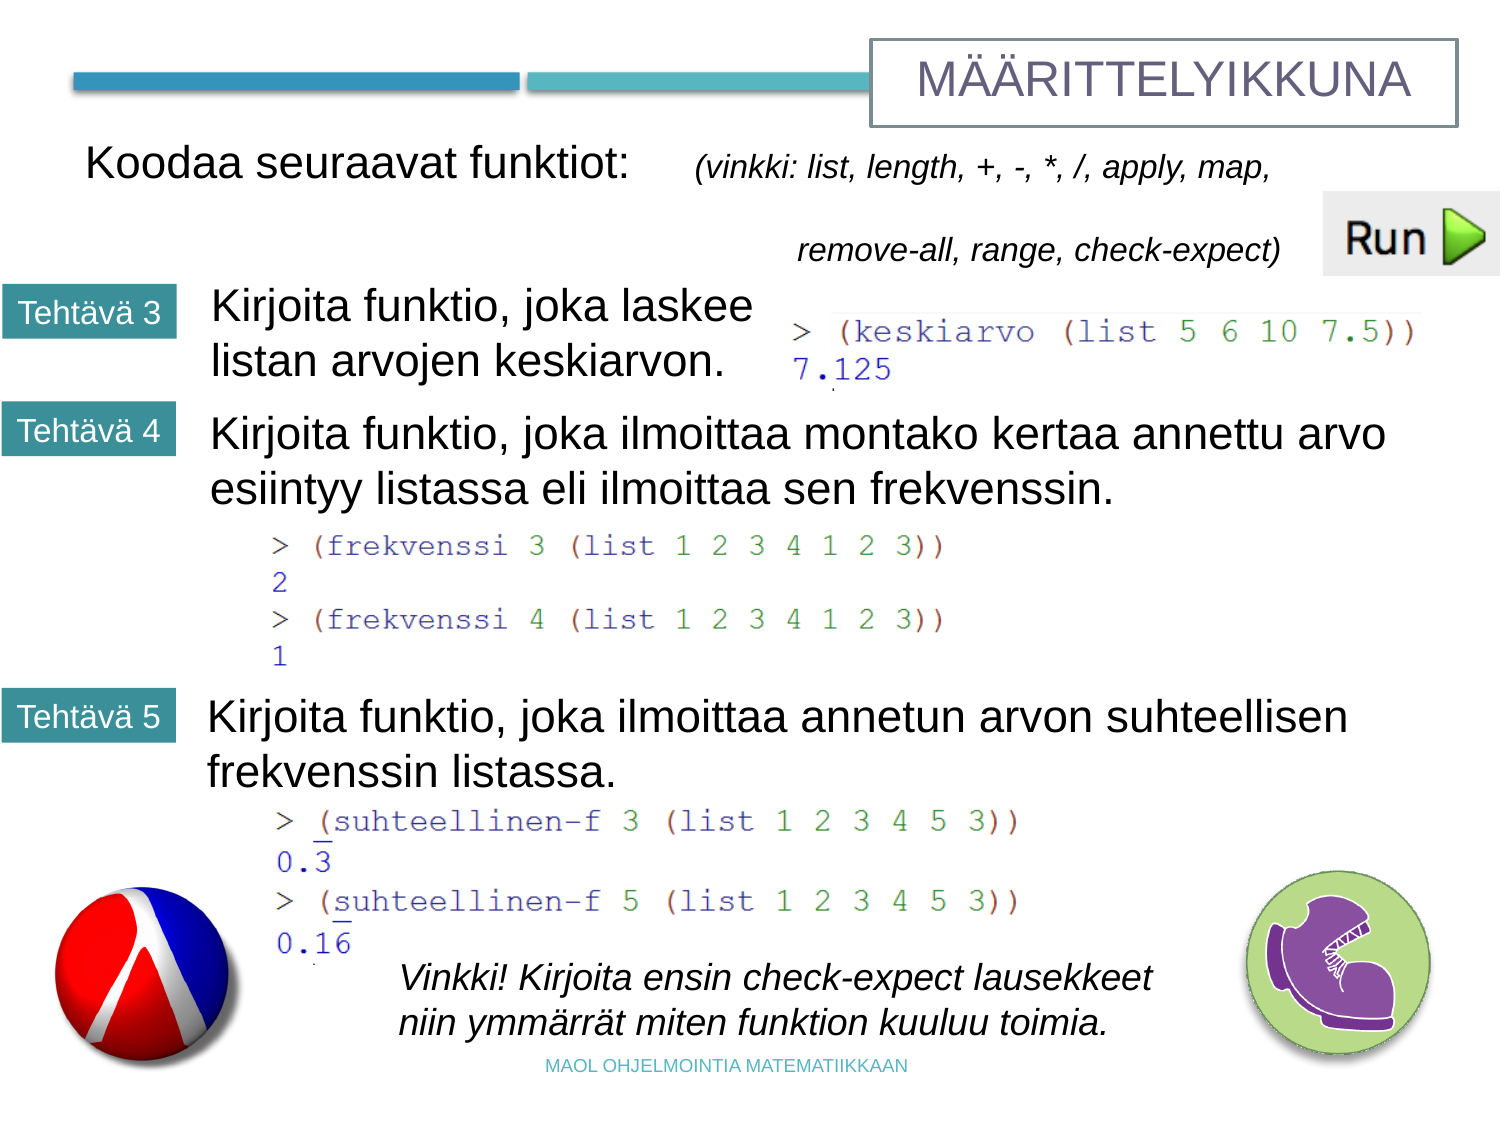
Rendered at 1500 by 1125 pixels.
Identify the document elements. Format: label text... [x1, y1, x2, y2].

text_box Kirjoita funktio, joka ilmoittaa montako kertaa annettu arvo esiintyy listassa eli ilmoittaa sen frekvenssin. [195, 395, 1446, 521]
text_box Tehtävä 3 [2, 283, 177, 339]
picture [38, 869, 245, 1077]
text_box Tehtävä 5 [1, 687, 176, 743]
text_box Koodaa seuraavat funktiot: (vinkki: list, length, +, -, *, /, apply, map, remove-all, range, check-expect) [70, 125, 1447, 276]
text_box Tehtävä 4 [1, 401, 176, 457]
picture [784, 309, 1423, 391]
picture [1323, 190, 1500, 277]
text_box Kirjoita funktio, joka laskee listan arvojen keskiarvon. [196, 268, 999, 394]
footer MAOL Ohjelmointia matematiikkaan [123, 1034, 923, 1095]
text_box Vinkki! Kirjoita ensin check-expect lausekkeet niin ymmärrät miten funktion kuuluu toimia. [383, 945, 1186, 1050]
picture [266, 527, 958, 680]
text_box Kirjoita funktio, joka ilmoittaa annetun arvon suhteellisen frekvenssin listassa. [192, 679, 1378, 805]
picture [270, 804, 1025, 965]
picture [1211, 849, 1458, 1078]
text_box MÄÄRITTELYIKKUNA [869, 38, 1459, 128]
